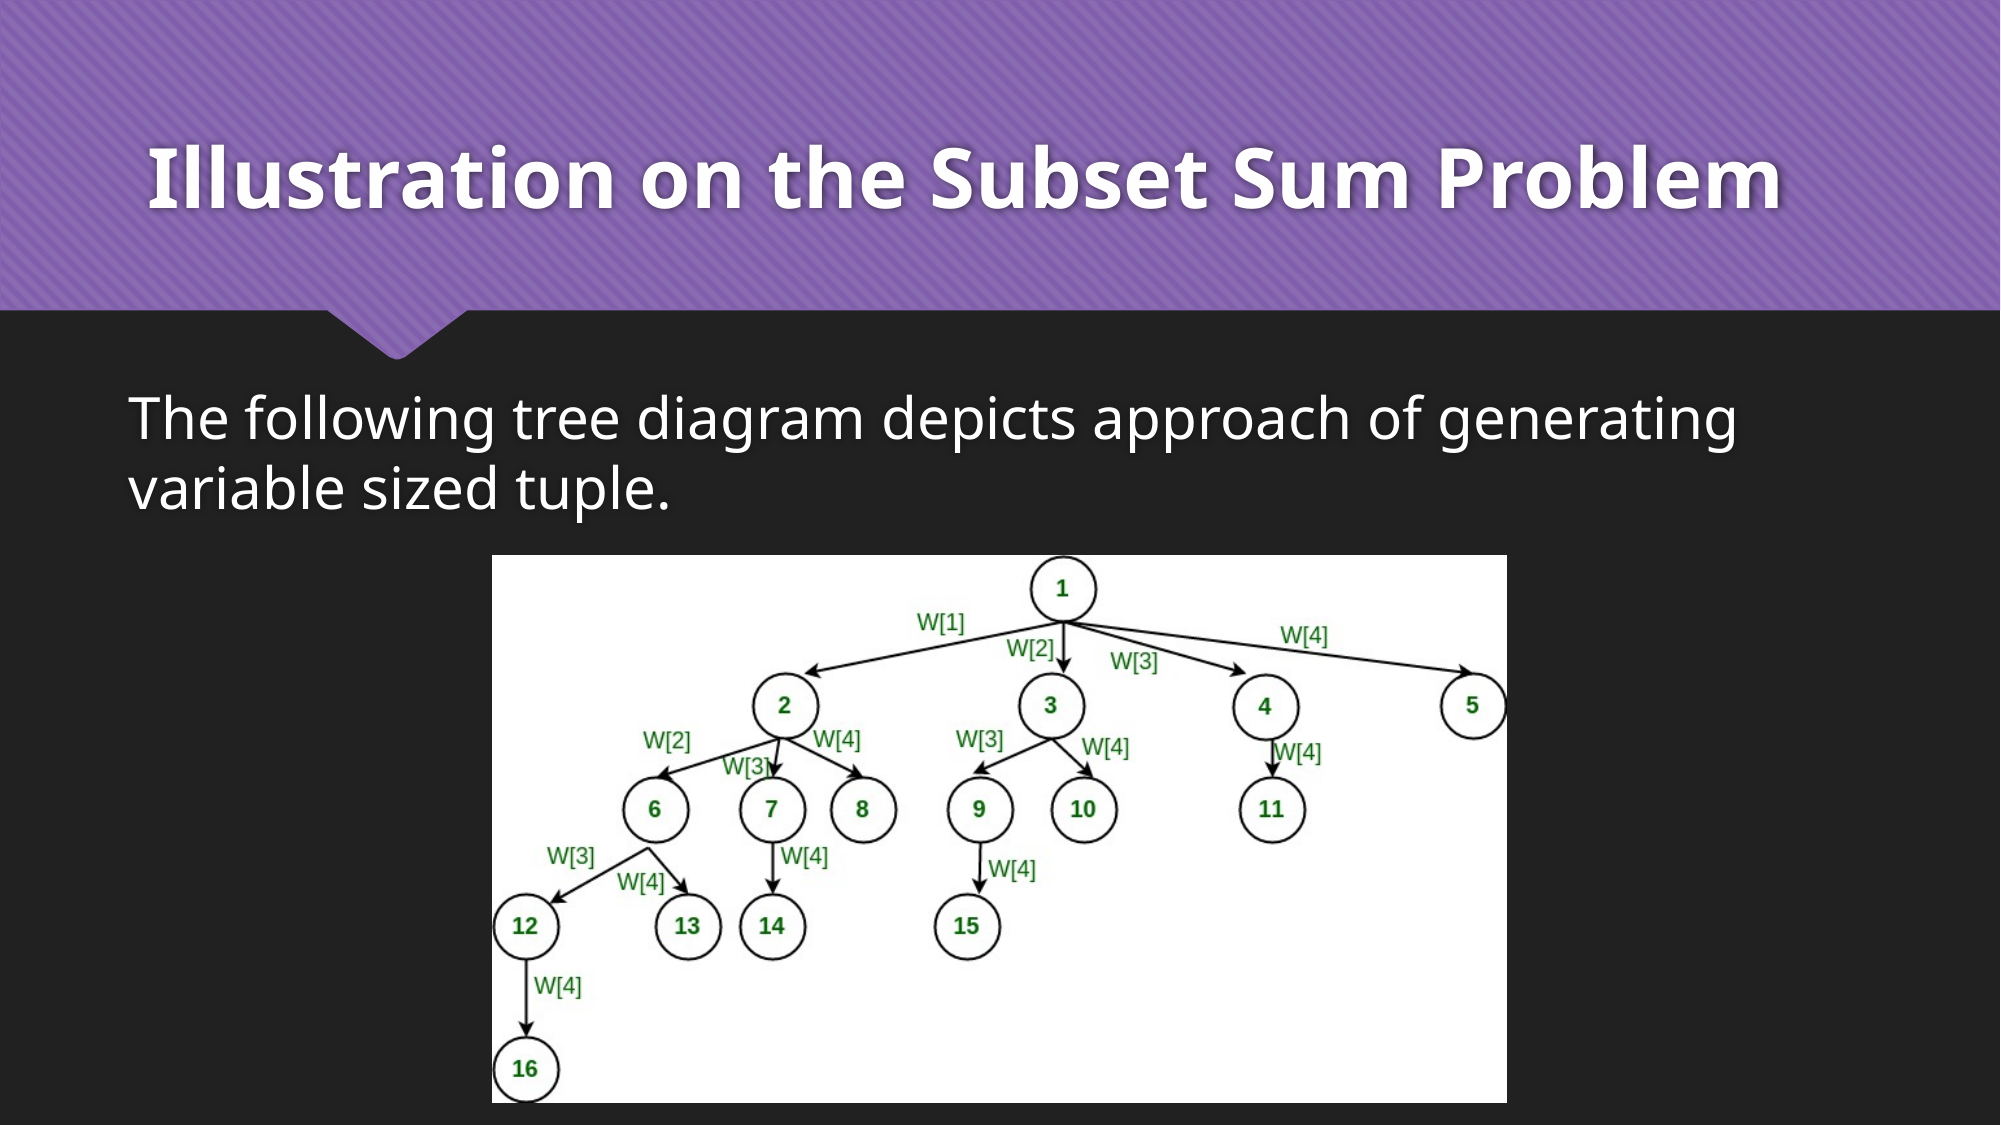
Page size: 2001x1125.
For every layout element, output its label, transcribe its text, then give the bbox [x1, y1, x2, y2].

picture [492, 555, 1508, 1103]
list The following tree diagram depicts approach of generating variable sized tuple. [113, 152, 1845, 750]
title Illustration on the Subset Sum Problem [132, 73, 1868, 233]
